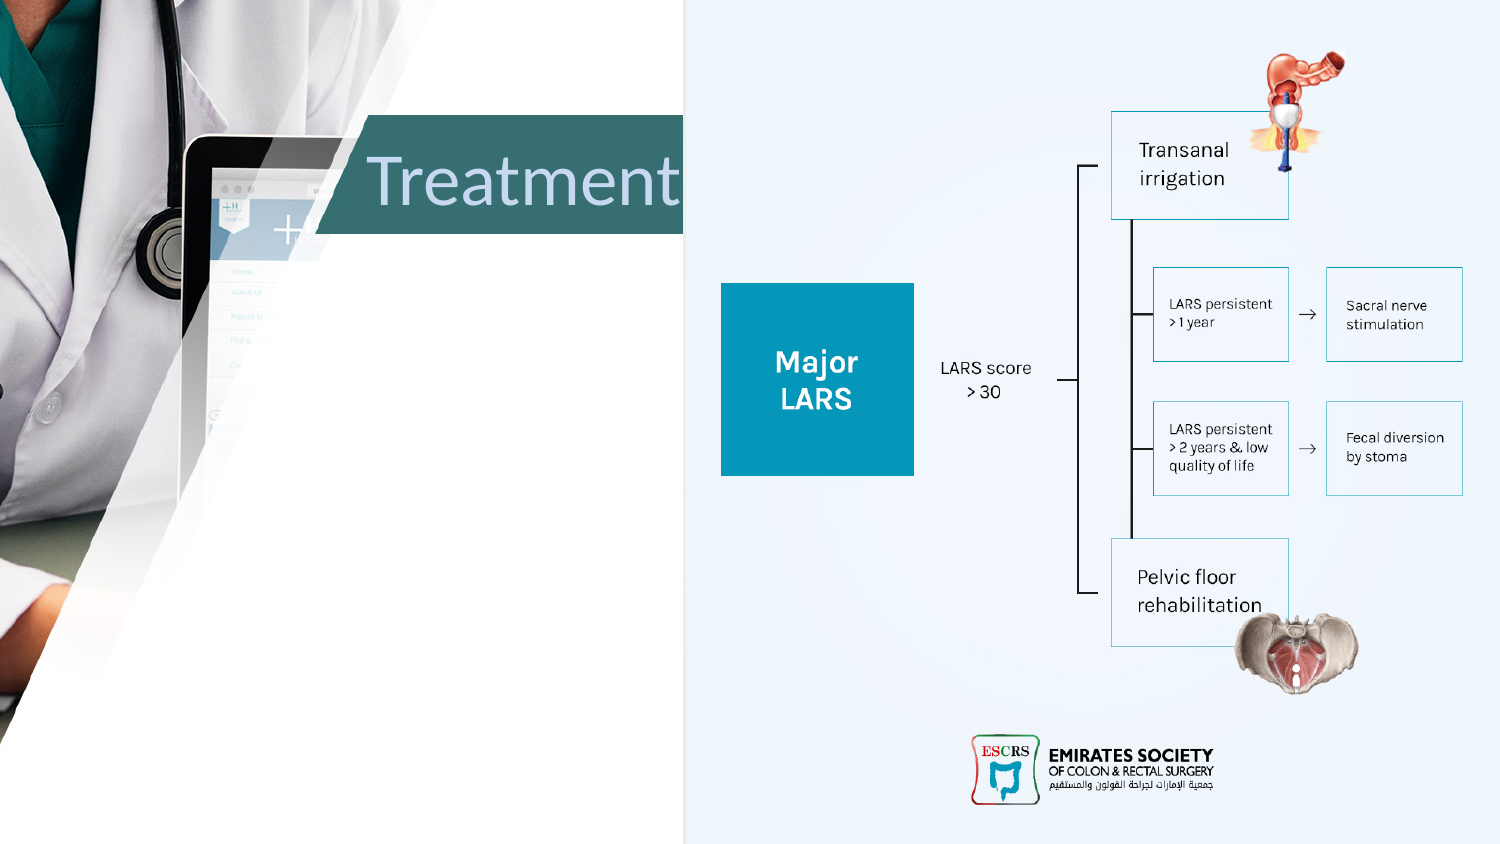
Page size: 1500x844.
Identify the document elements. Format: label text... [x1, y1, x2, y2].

title Treatment [351, 116, 678, 236]
picture [0, 0, 1500, 844]
